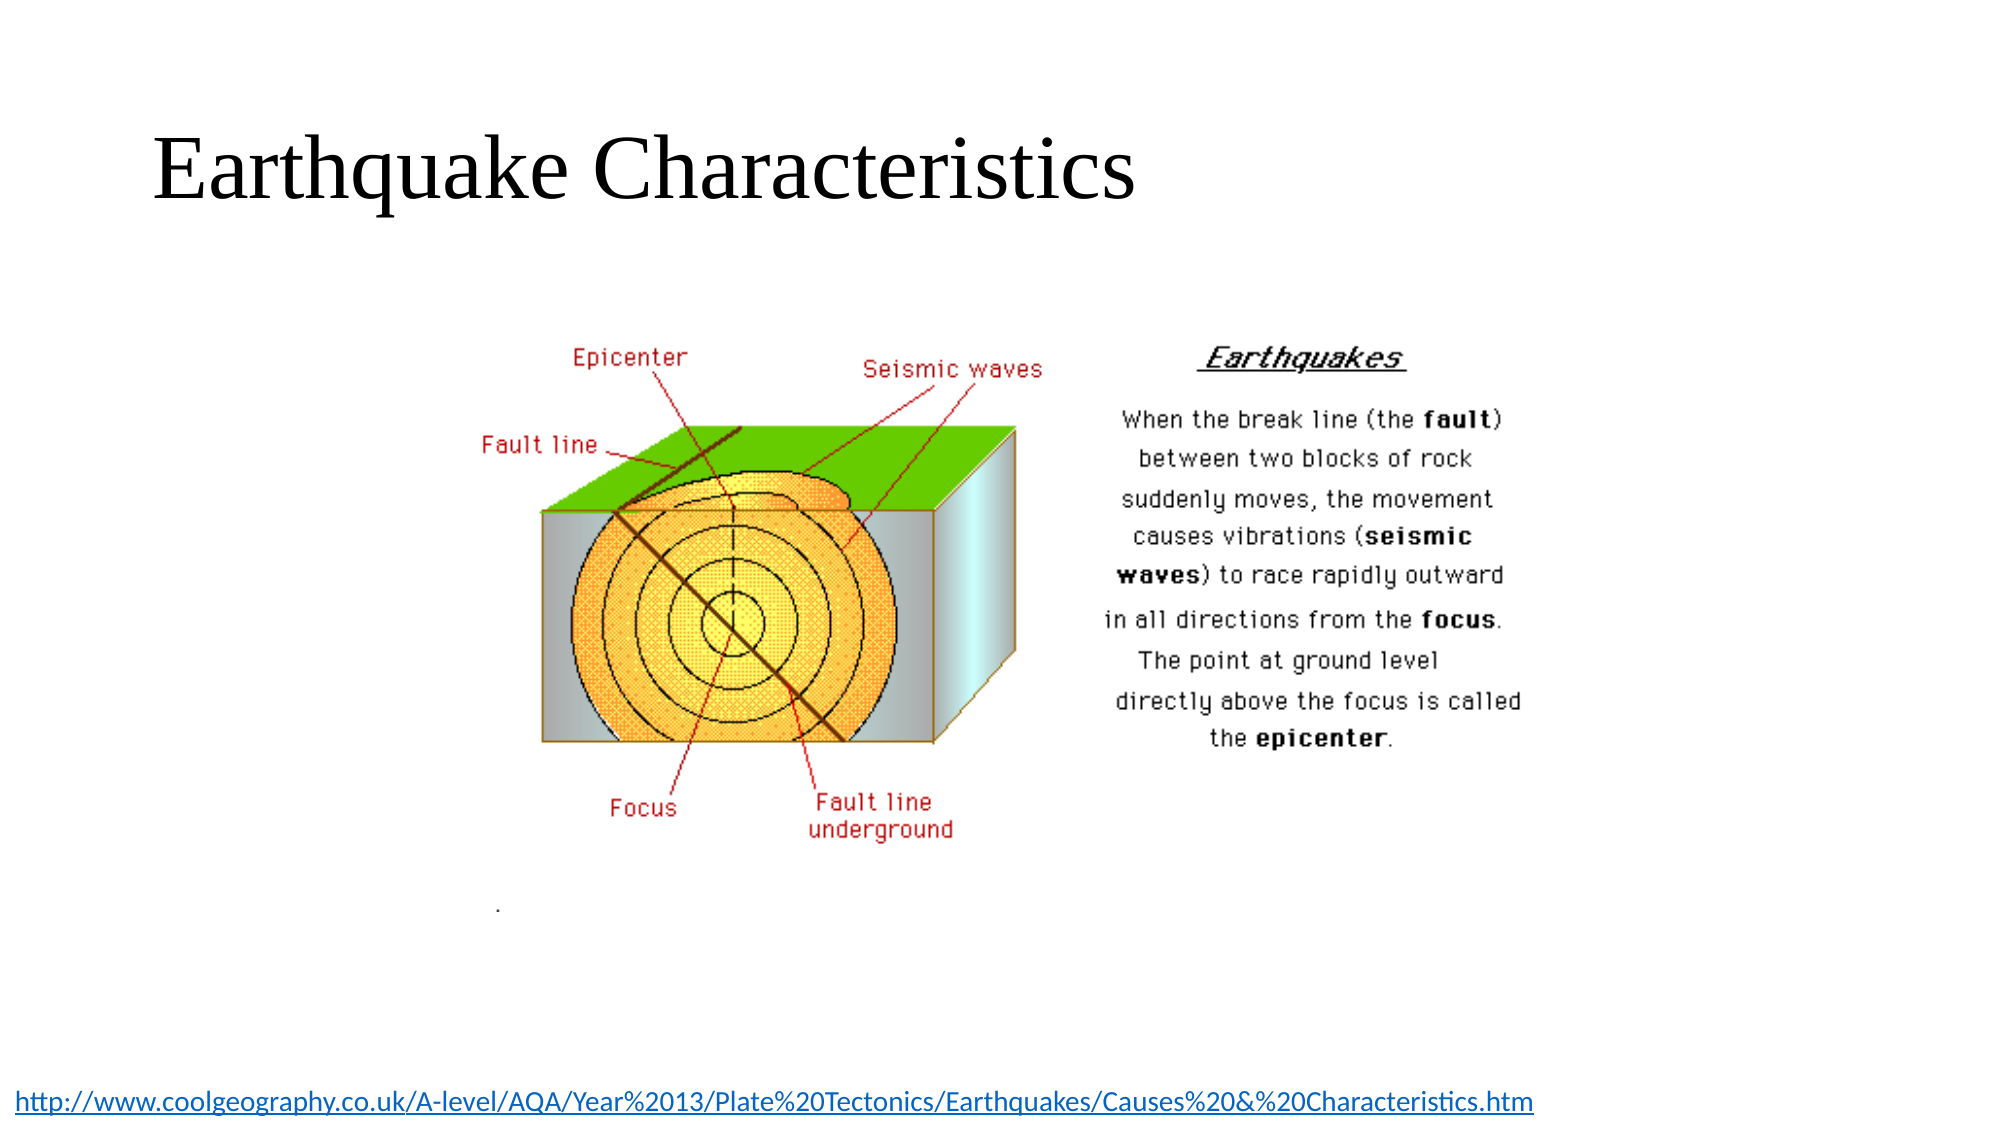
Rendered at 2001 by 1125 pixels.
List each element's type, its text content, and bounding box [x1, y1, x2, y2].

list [478, 339, 1522, 912]
text_box http://www.coolgeography.co.uk/A-level/AQA/Year%2013/Plate%20Tectonics/Earthquakes/Causes%20&%20Characteristics.htm [0, 1074, 2000, 1125]
title Earthquake Characteristics [137, 59, 1863, 278]
